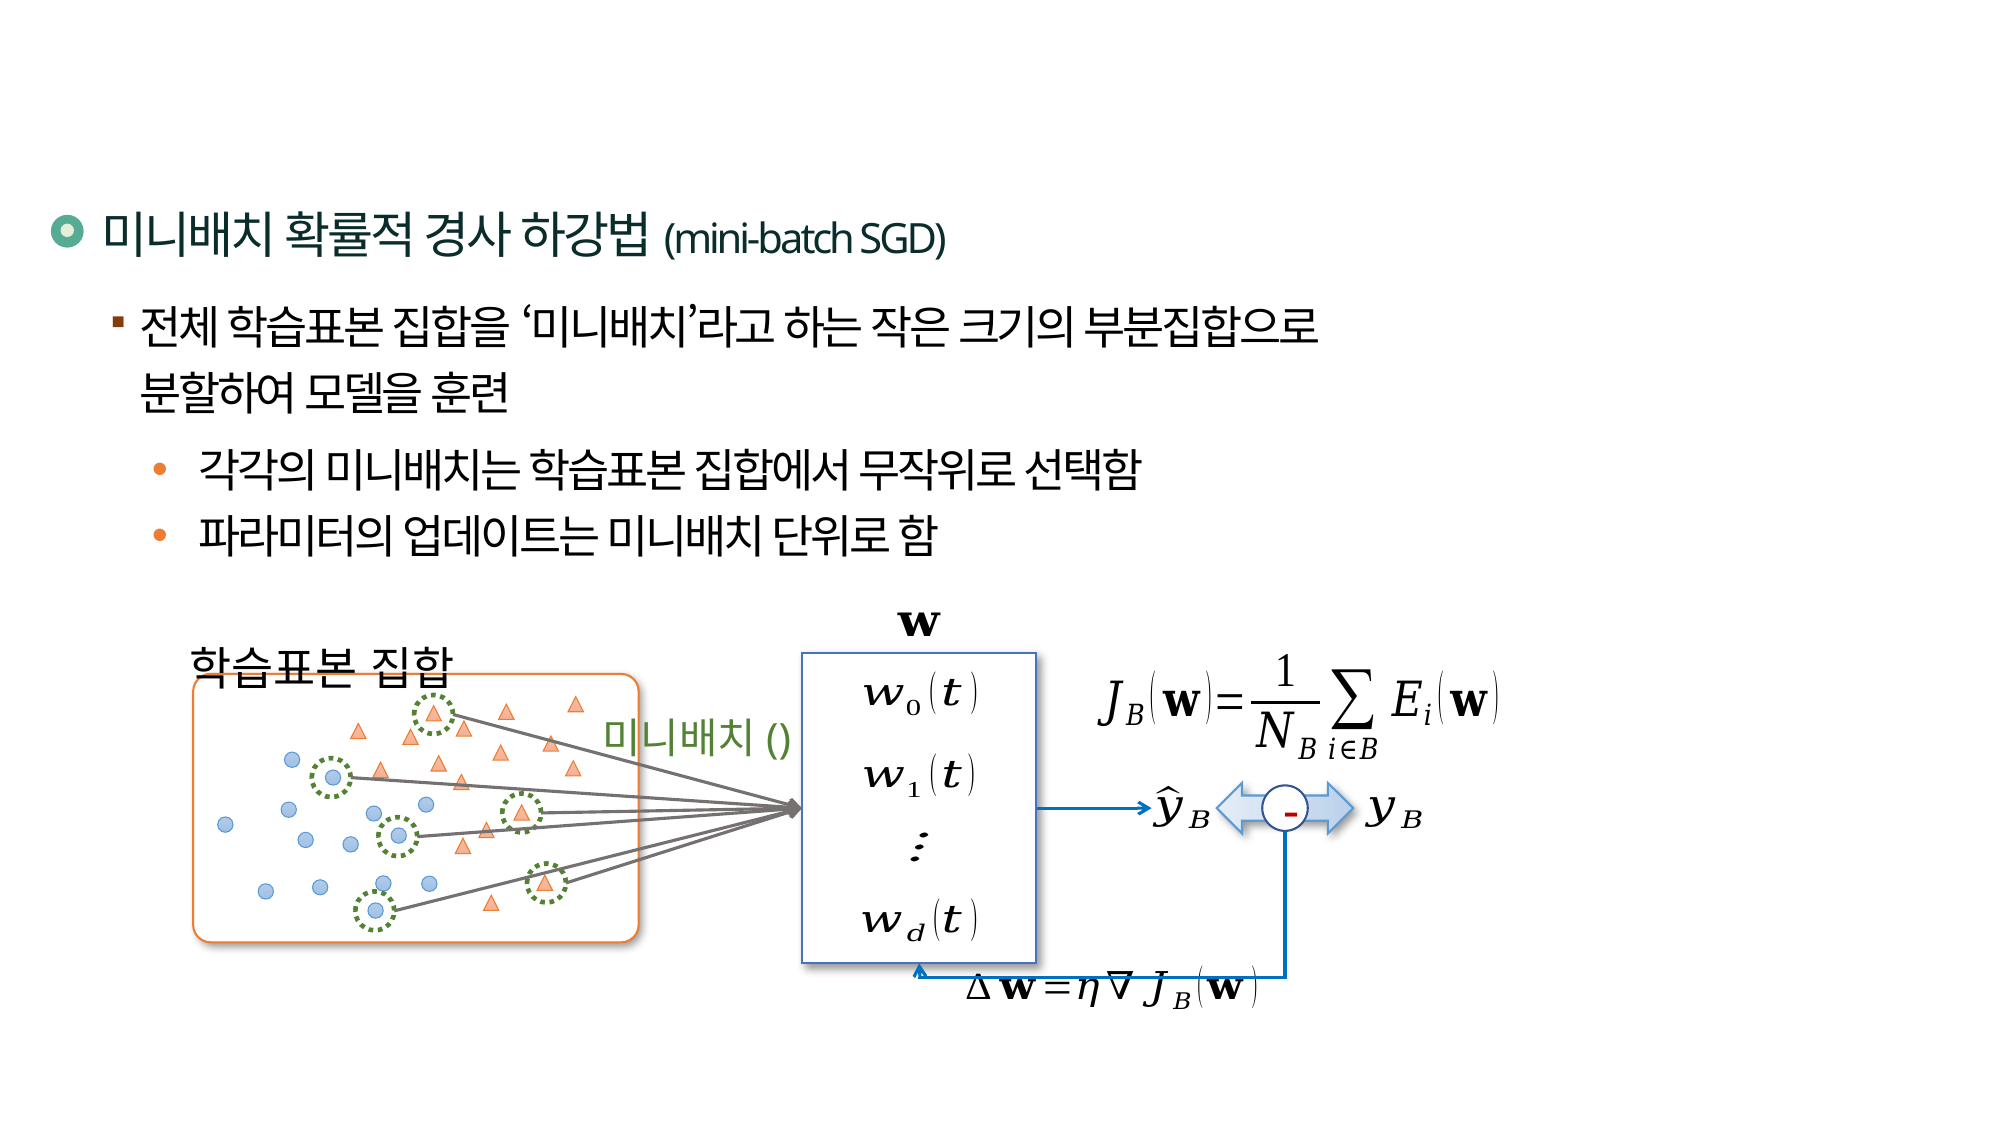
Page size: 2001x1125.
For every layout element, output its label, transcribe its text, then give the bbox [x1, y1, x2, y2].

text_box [394, 808, 802, 911]
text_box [565, 837, 802, 883]
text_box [193, 673, 639, 943]
text_box 학습표본 집합 [175, 632, 470, 703]
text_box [1035, 714, 1169, 1080]
text_box [1305, 781, 1354, 835]
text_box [417, 808, 802, 837]
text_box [859, 669, 979, 947]
text_box - [1261, 784, 1309, 832]
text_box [350, 777, 802, 809]
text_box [801, 652, 1037, 964]
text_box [50, 196, 1421, 273]
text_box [452, 714, 802, 777]
text_box 전체 학습표본 집합을 ‘미니배치’라고 하는 작은 크기의 부분집합으로 분할하여 모델을 훈련 각각의 미니배치는 학습표본 집합에서 무작위로 선택함 파라미터의 업데이트는 미니배치 단위로 함 [94, 280, 1444, 570]
text_box [1216, 781, 1265, 835]
